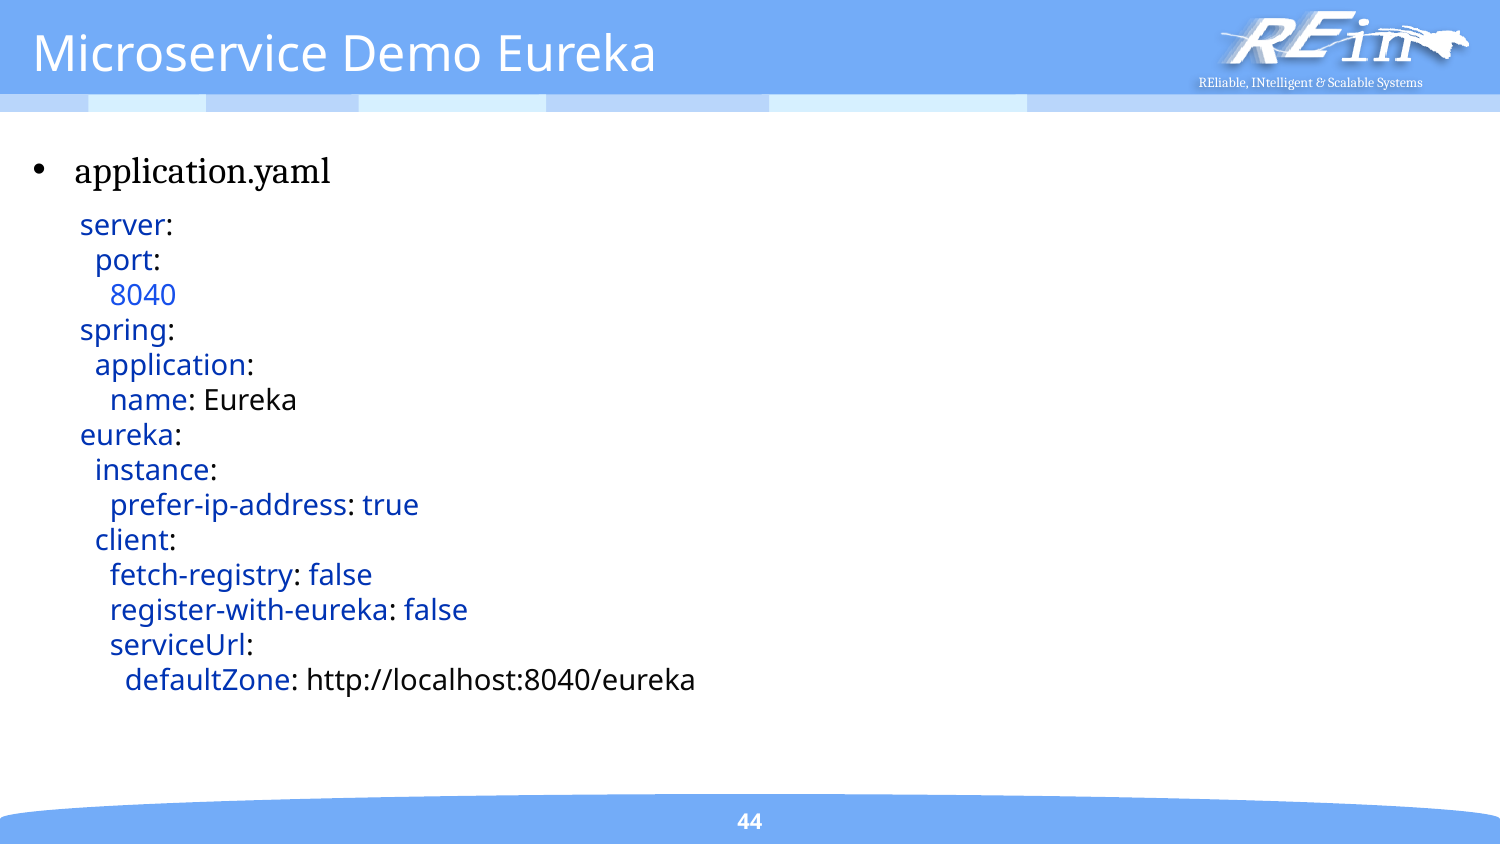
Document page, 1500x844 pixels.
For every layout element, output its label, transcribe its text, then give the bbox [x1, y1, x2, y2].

text_box server: port: 8040 spring: application: name: Eureka eureka: instance: prefer-ip-address: true client: fetch-registry: false register-with-eureka: false serviceUrl: defaultZone: http://localhost:8040/eureka [64, 199, 880, 704]
slide_number 44 [667, 802, 833, 842]
list application.yaml [17, 138, 1459, 786]
title Microservice Demo Eureka [17, 17, 1136, 86]
